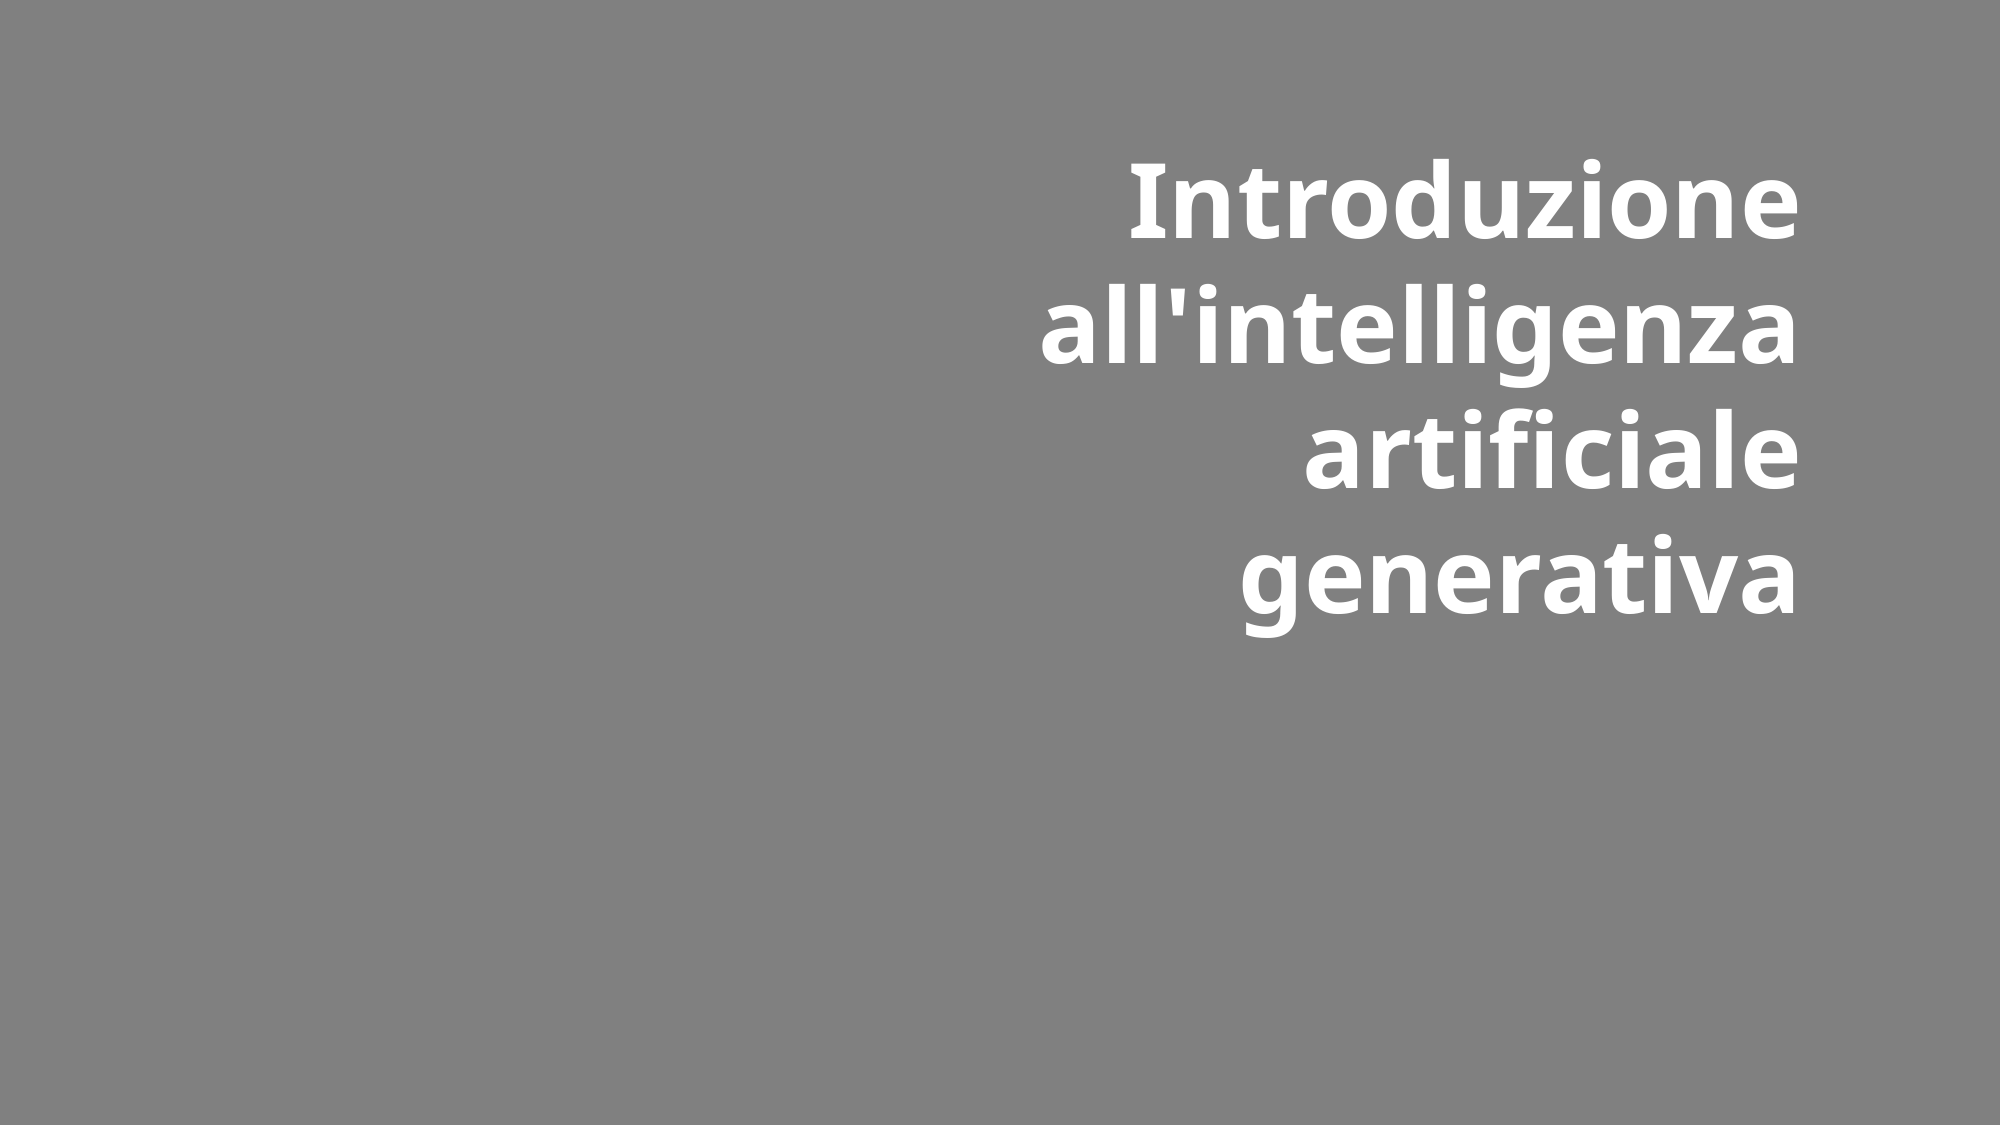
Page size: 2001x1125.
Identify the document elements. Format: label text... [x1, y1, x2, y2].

text_box Introduzione all'intelligenza artificiale generativa [717, 126, 1816, 777]
